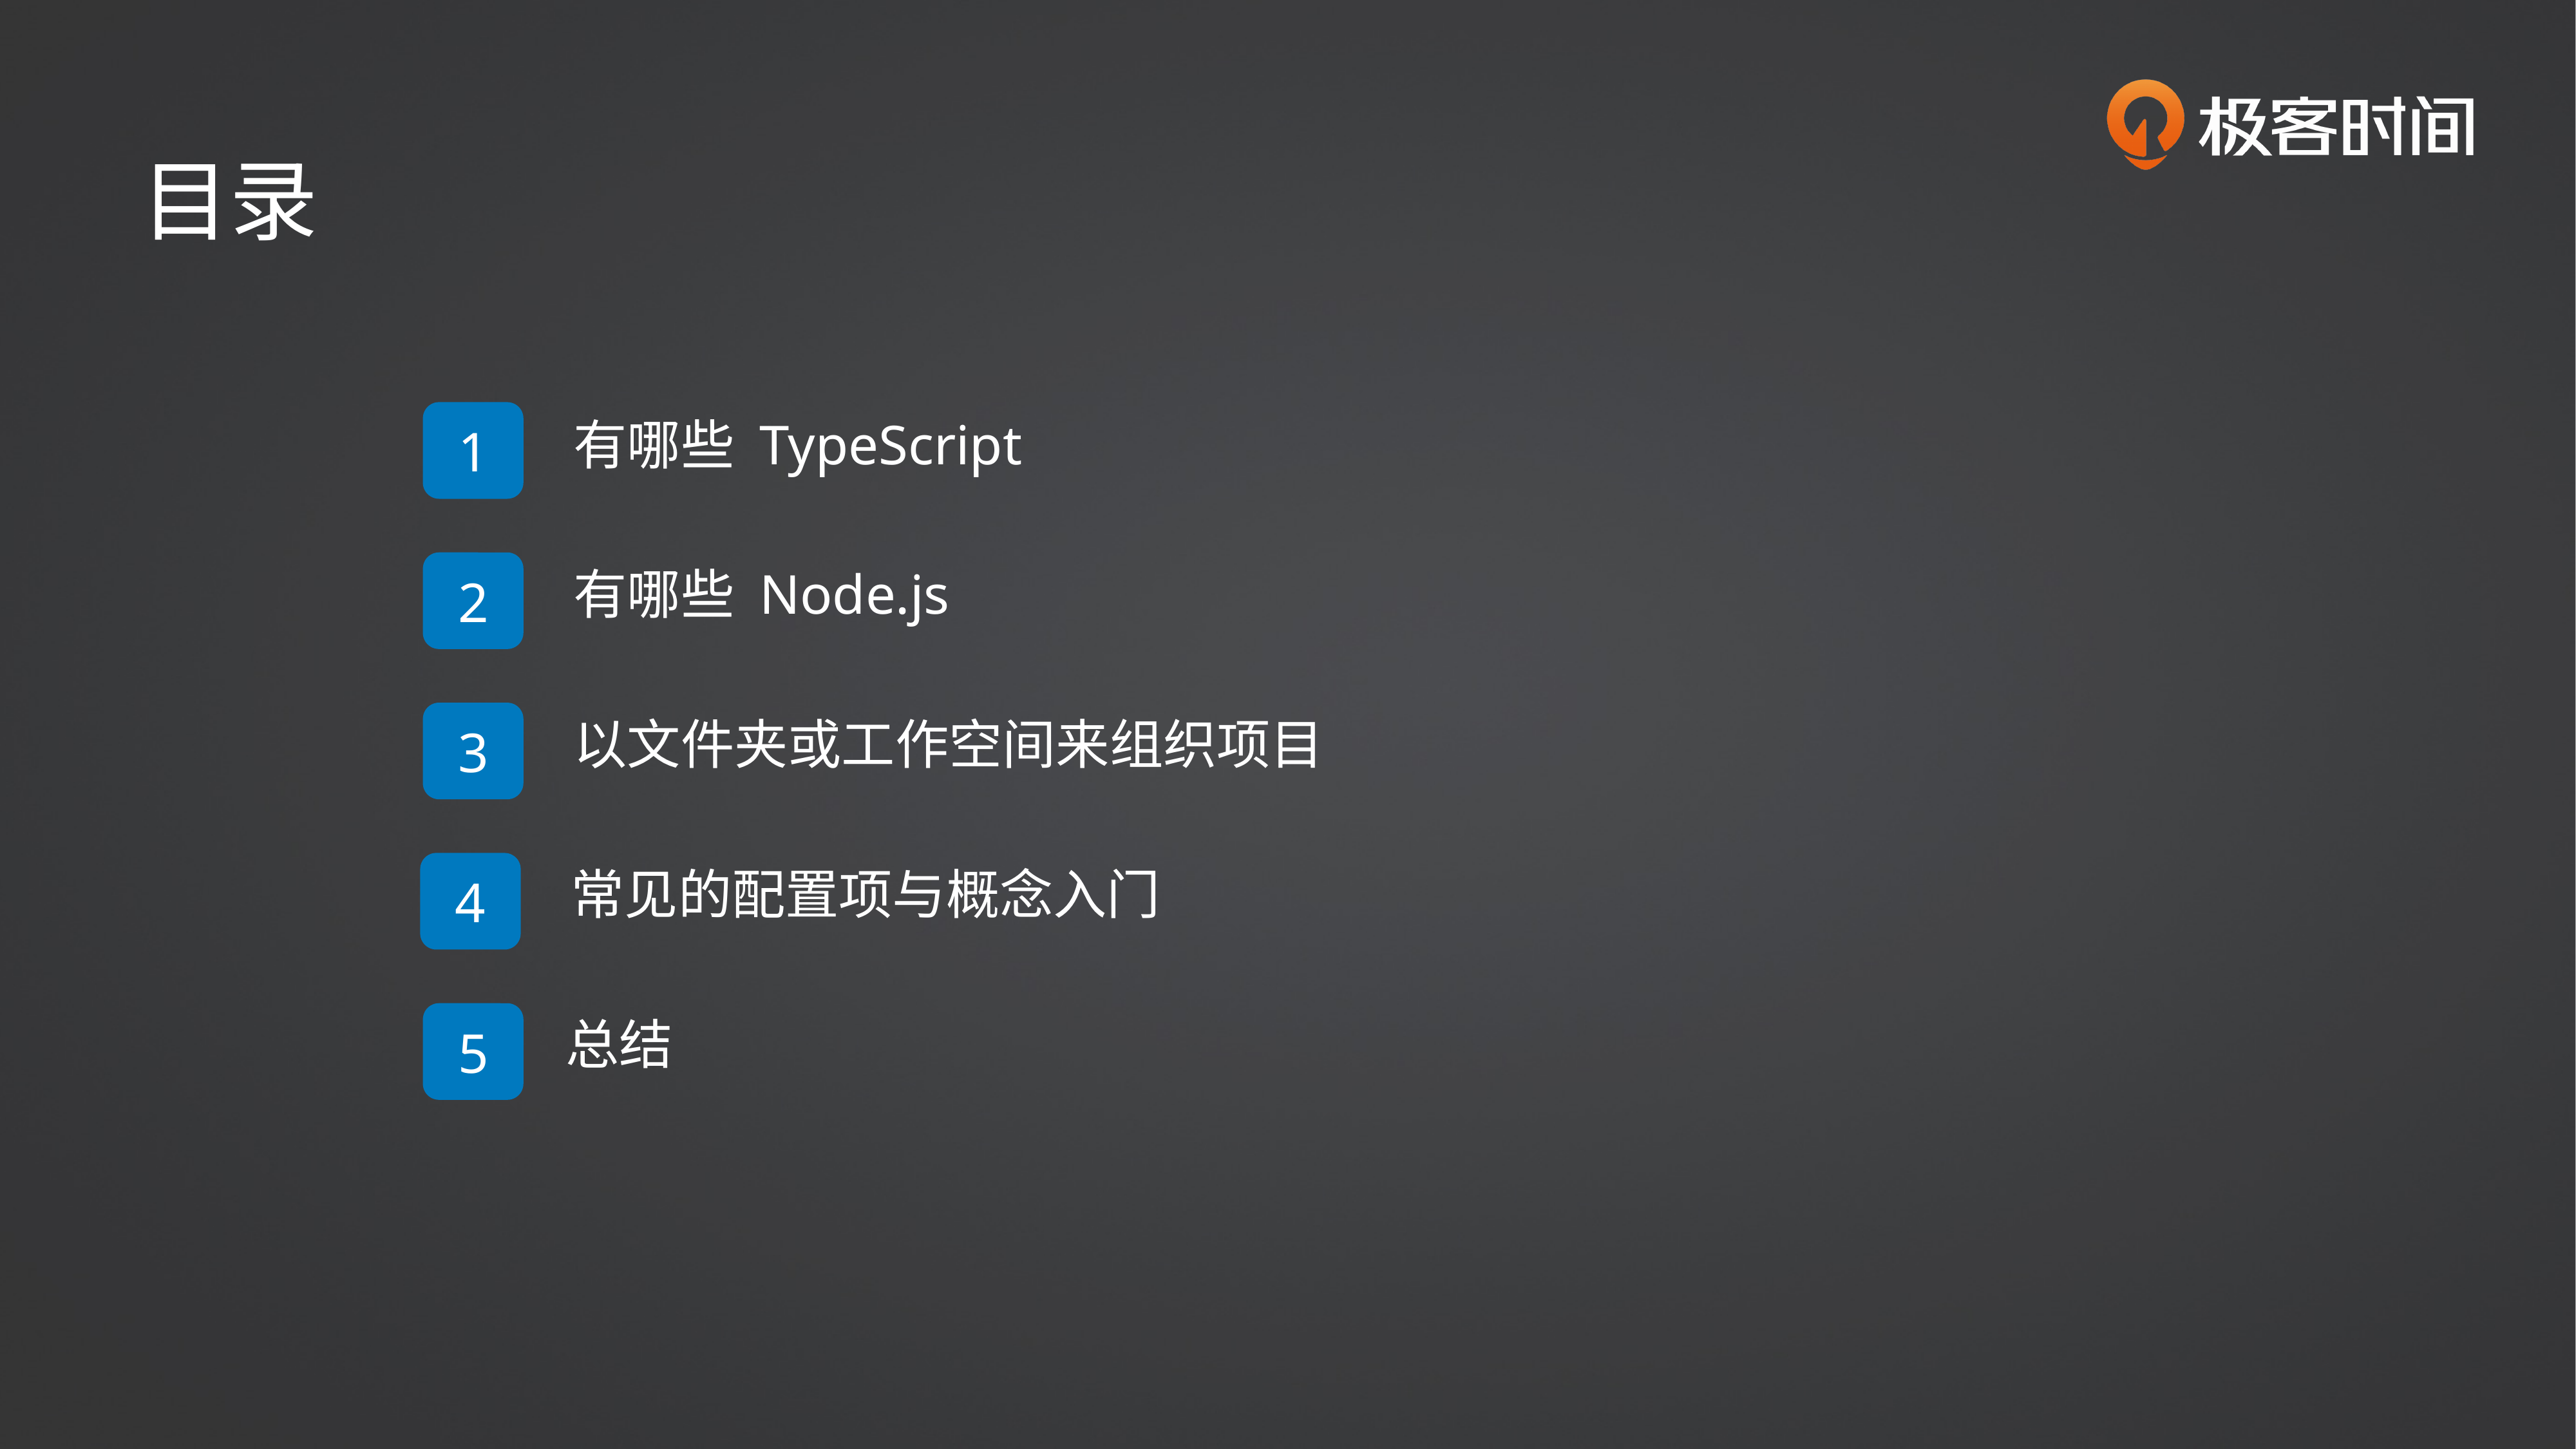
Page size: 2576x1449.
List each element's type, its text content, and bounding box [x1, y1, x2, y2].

text_box 有哪些 Node.js [573, 560, 1807, 625]
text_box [422, 1003, 524, 1101]
text_box 常见的配置项与概念入门 [571, 860, 1804, 925]
text_box 总结 [565, 1010, 2085, 1075]
text_box 目录 [135, 139, 671, 257]
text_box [422, 702, 524, 800]
text_box 以文件夹或工作空间来组织项目 [573, 710, 1807, 775]
text_box 有哪些 TypeScript [573, 411, 1807, 476]
picture [0, 0, 2576, 1449]
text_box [422, 402, 524, 499]
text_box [420, 853, 521, 950]
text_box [422, 552, 524, 650]
